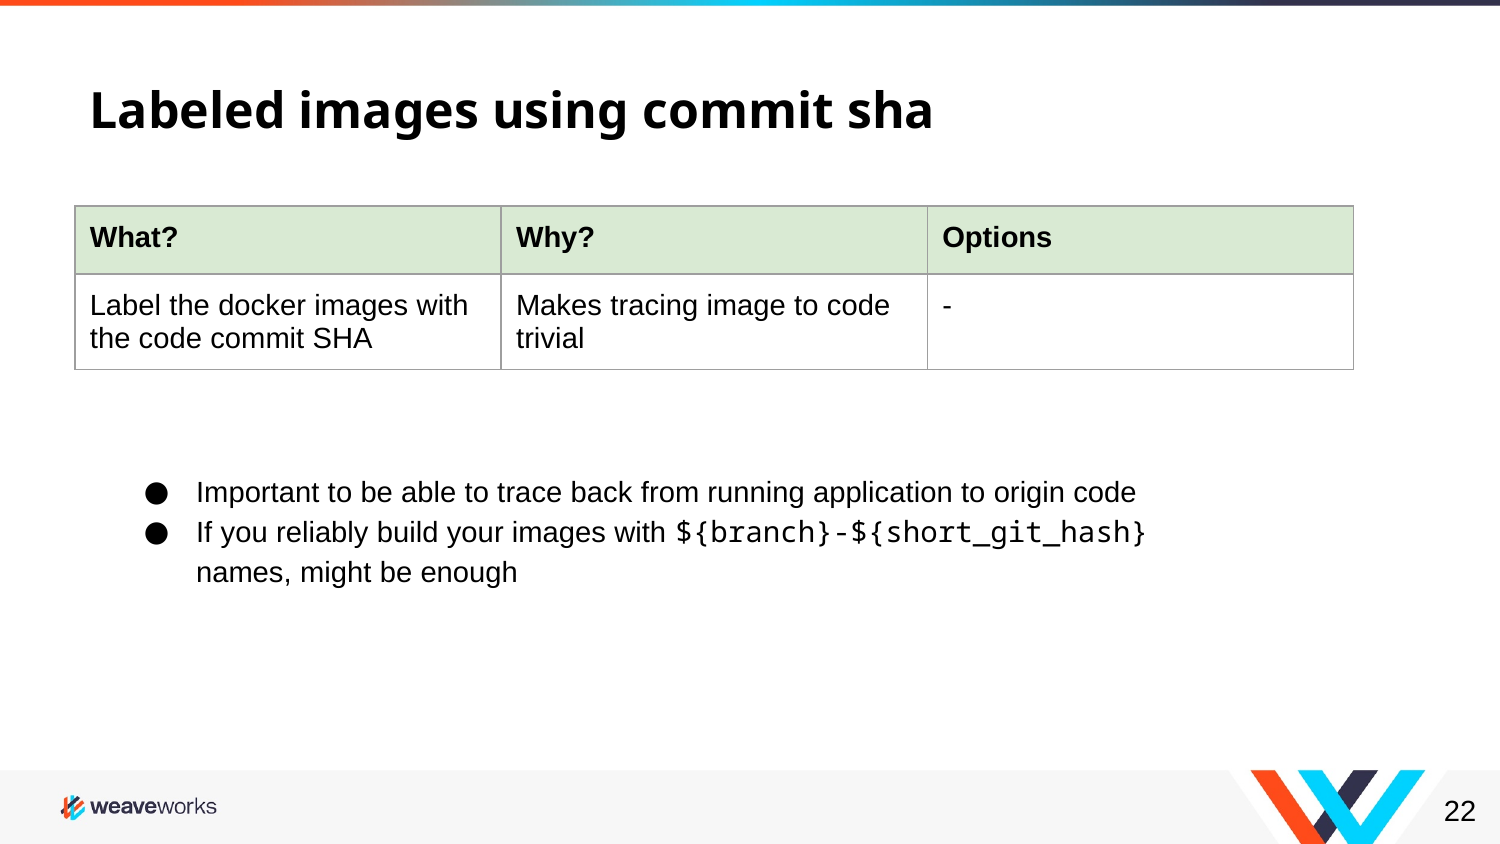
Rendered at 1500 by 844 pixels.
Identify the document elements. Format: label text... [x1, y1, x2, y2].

table_header Options [928, 207, 1353, 273]
table_cell - [928, 275, 1353, 369]
slide_number ‹#› [1423, 777, 1498, 842]
text_box Important to be able to trace back from running application to origin code If you reliably build your images with ${branch}-${short_git_hash} names, might be enough [106, 452, 1260, 697]
title Labeled images using commit sha [74, 63, 1430, 161]
table_header What? [76, 207, 500, 273]
table_cell Label the docker images with the code commit SHA [76, 275, 500, 369]
picture [0, 0, 1500, 844]
table_cell Makes tracing image to code trivial [502, 275, 927, 369]
table_header Why? [502, 207, 927, 273]
